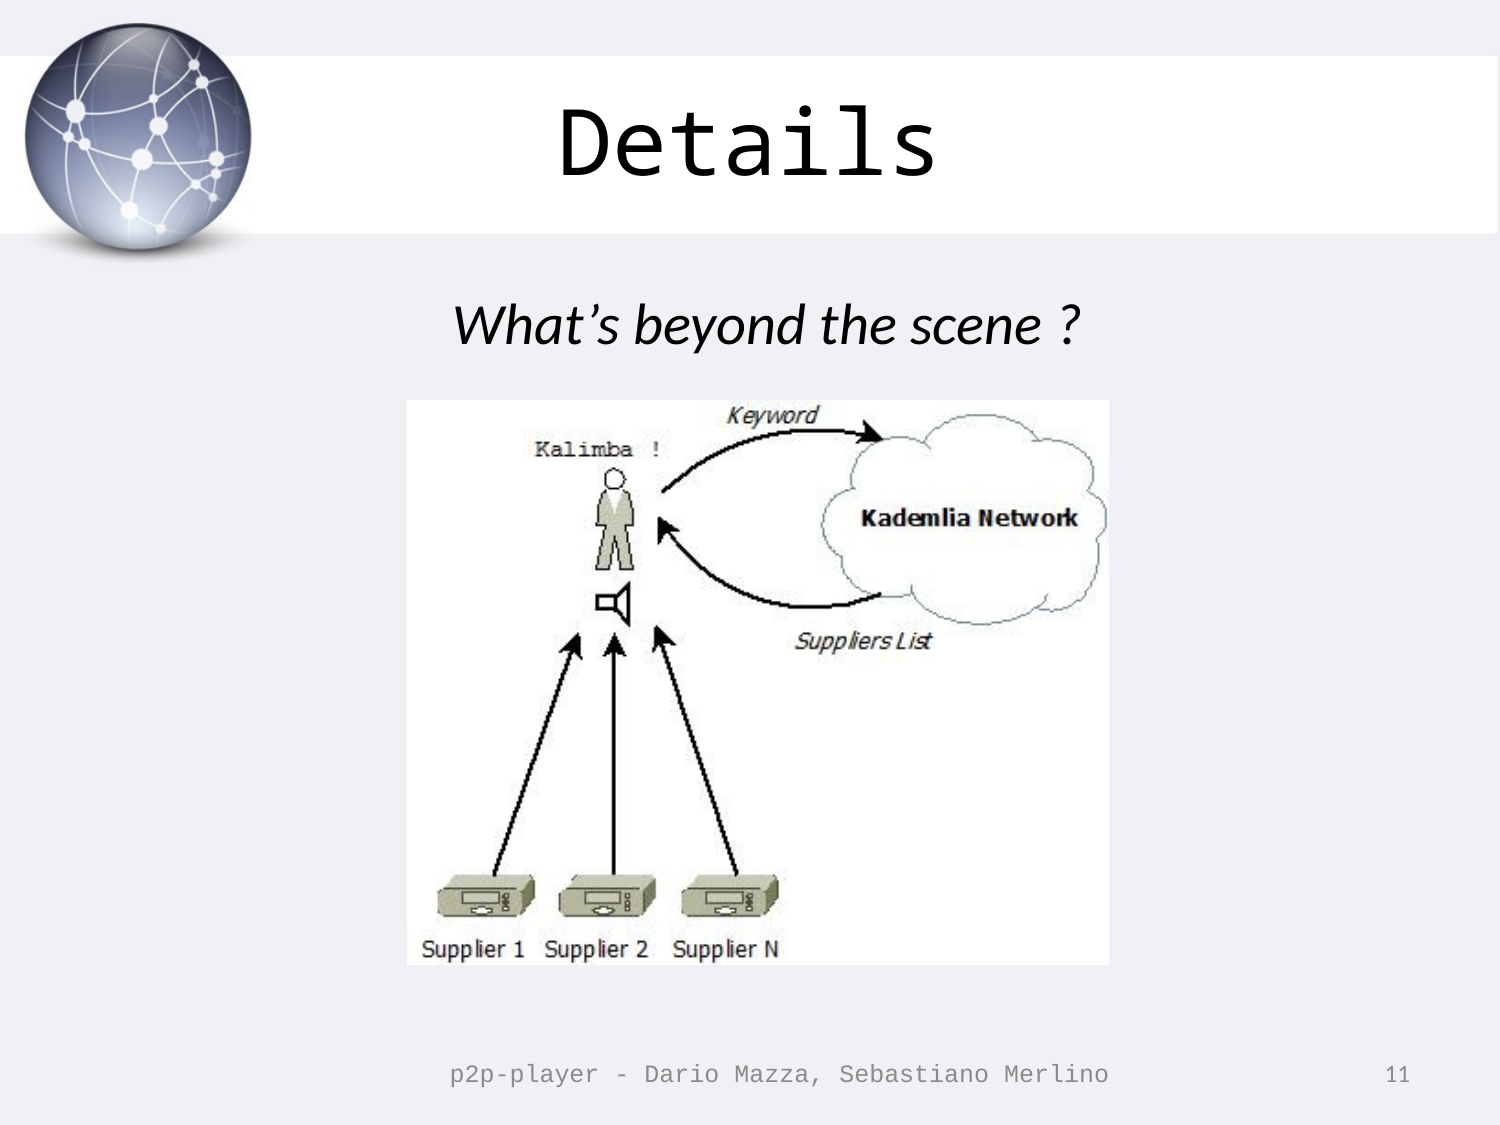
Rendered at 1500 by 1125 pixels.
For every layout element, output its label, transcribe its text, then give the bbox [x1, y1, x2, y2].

slide_number 11 [1074, 1042, 1425, 1103]
picture [0, 0, 1500, 1125]
footer p2p-player - Dario Mazza, Sebastiano Merlino [360, 1042, 1074, 1103]
text_box What’s beyond the scene ? [88, 278, 1447, 364]
title Details [75, 45, 1425, 233]
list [407, 400, 1109, 965]
